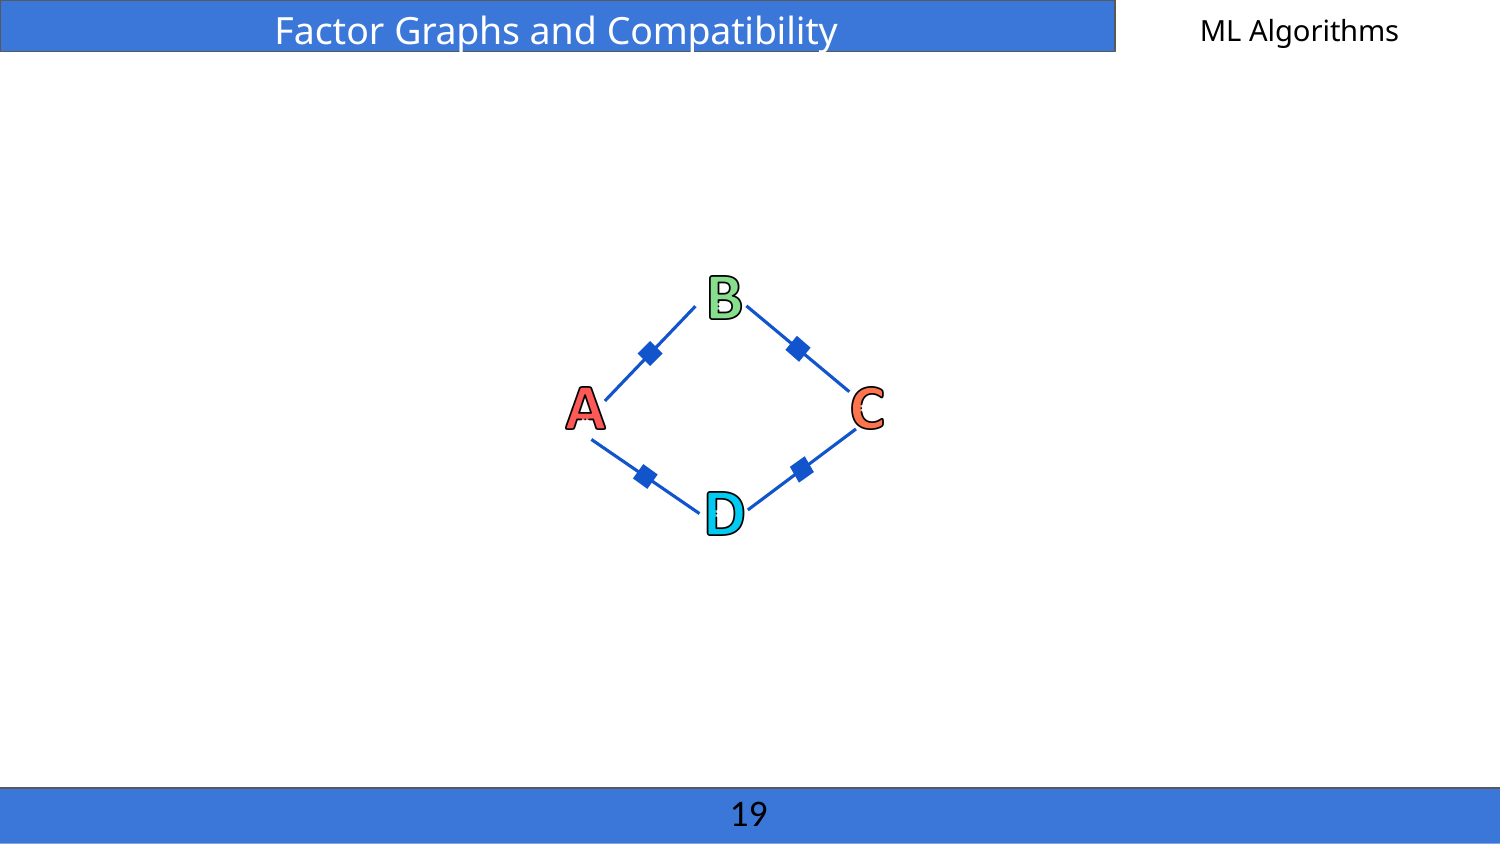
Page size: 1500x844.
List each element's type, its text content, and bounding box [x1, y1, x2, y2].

text_box ML Algorithms [1124, 10, 1495, 48]
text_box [563, 275, 890, 536]
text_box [0, 786, 1500, 844]
text_box Factor Graphs and Compatibility [0, 0, 1116, 52]
